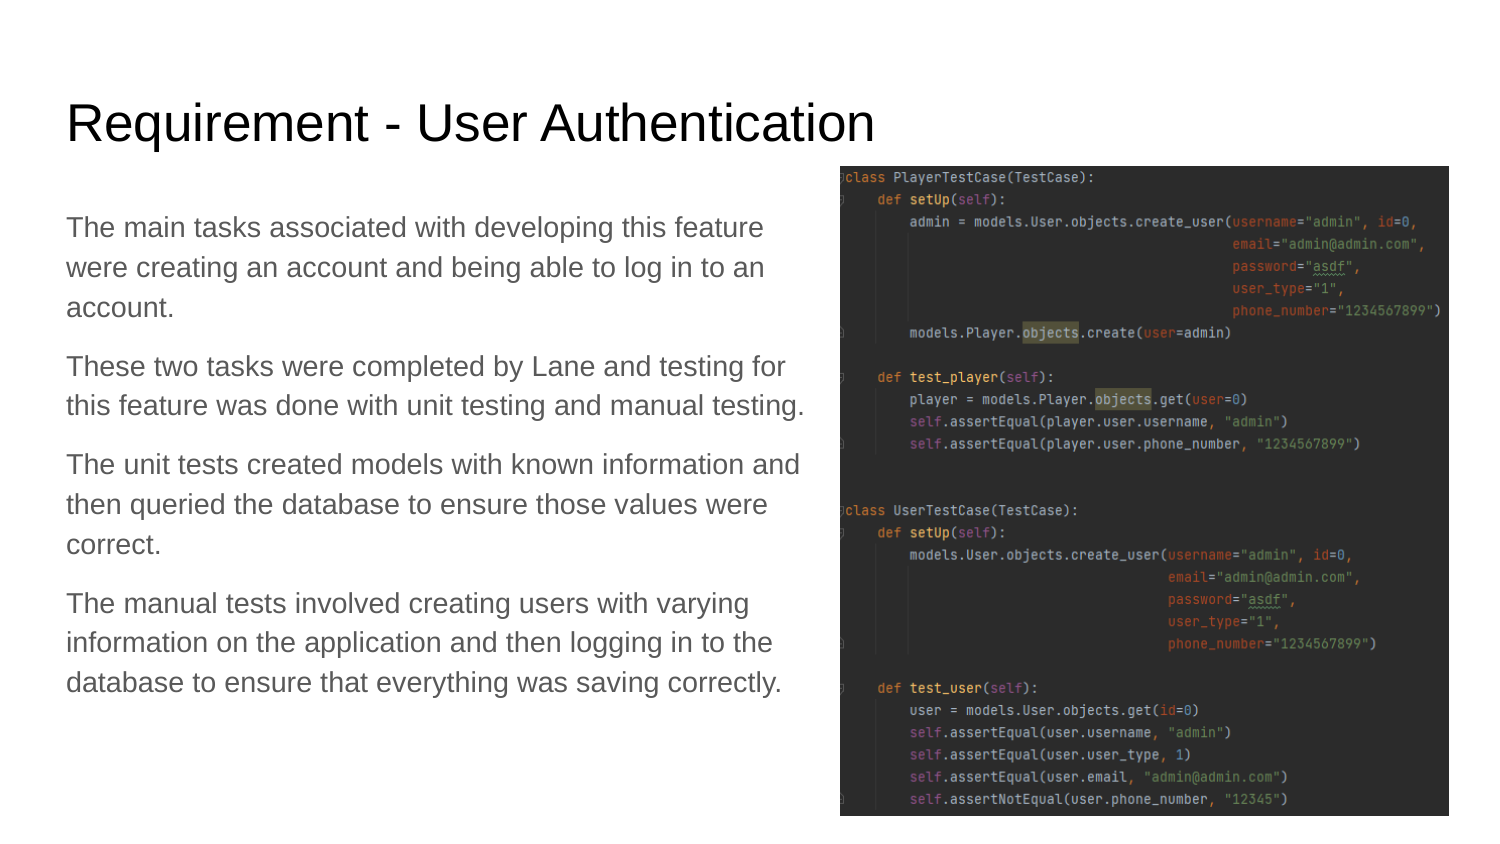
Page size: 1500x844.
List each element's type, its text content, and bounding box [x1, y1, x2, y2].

list The main tasks associated with developing this feature were creating an account and being able to log in to an account. These two tasks were completed by Lane and testing for this feature was done with unit testing and manual testing. The unit tests created models with known information and then queried the database to ensure those values were correct. The manual tests involved creating users with varying information on the application and then logging in to the database to ensure that everything was saving correctly. [51, 189, 835, 750]
title Requirement - User Authentication [51, 72, 1449, 167]
picture [840, 166, 1450, 816]
